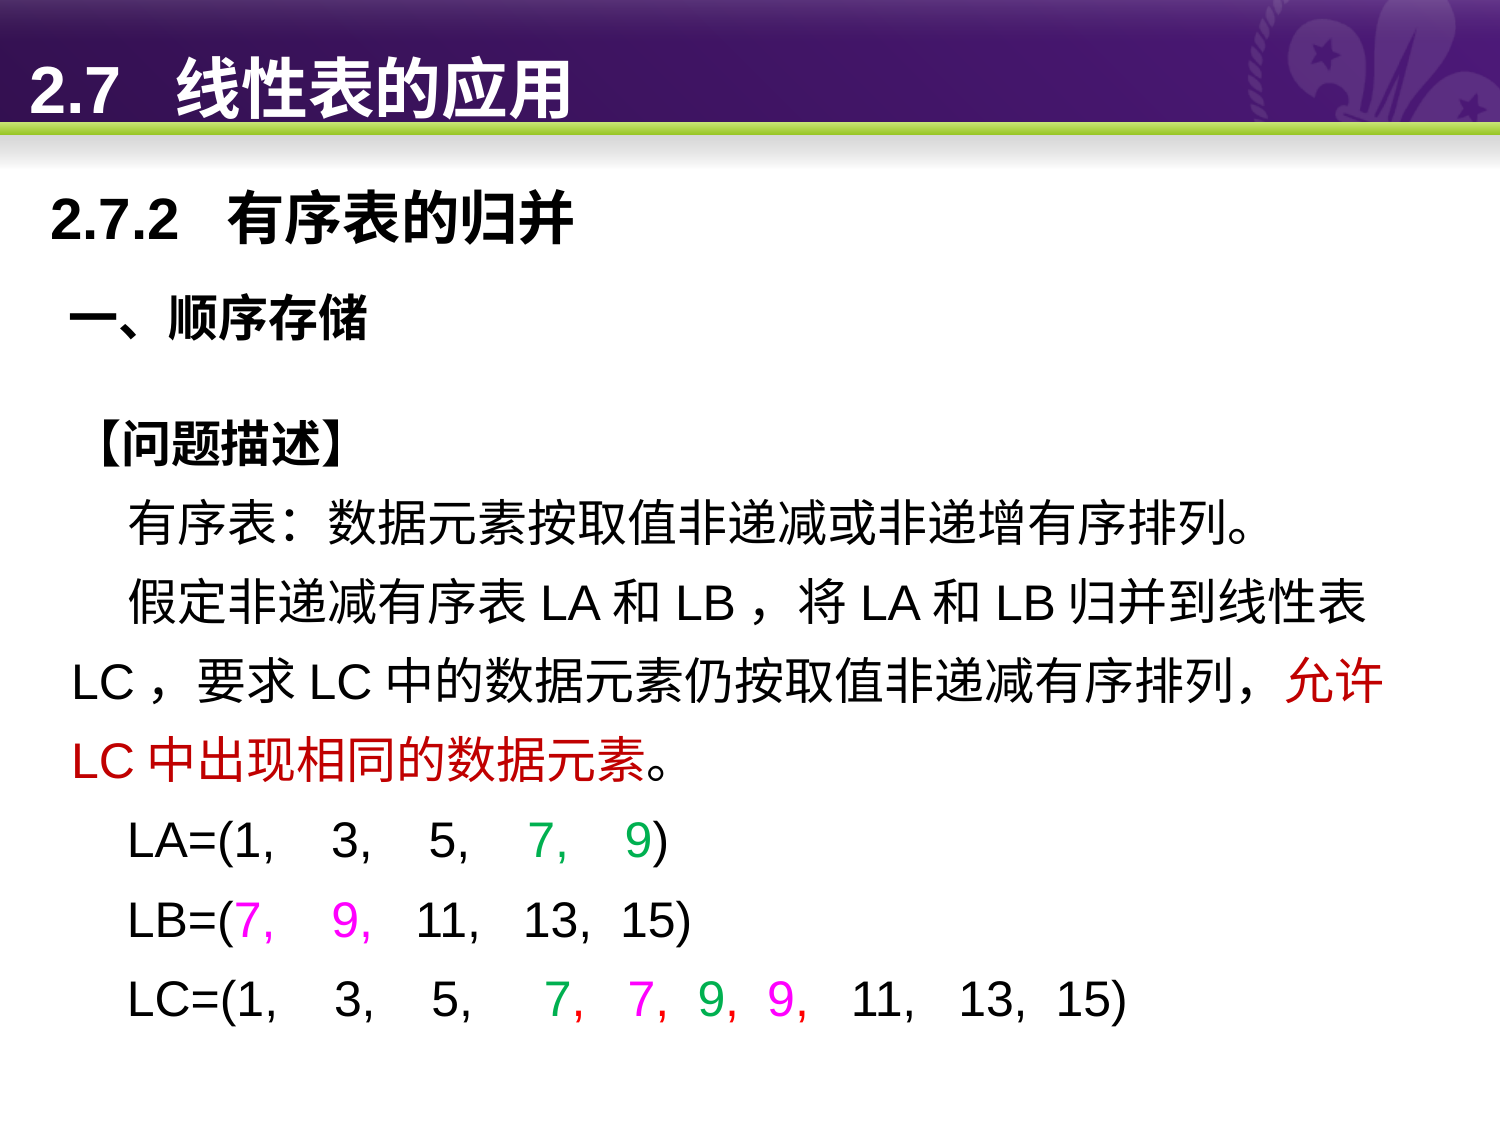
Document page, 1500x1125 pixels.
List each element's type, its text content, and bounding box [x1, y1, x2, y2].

list 【问题描述】 有序表：数据元素按取值非递减或非递增有序排列。 假定非递减有序表LA和LB，将LA和LB归并到线性表LC，要求LC中的数据元素仍按取值非递减有序排列，允许LC中出现相同的数据元素。 LA=(1, 3, 5, 7, 9) LB=(7, 9, 11, 13, 15) LC=(1, 3, 5, 7, 7, 9, 9, 11, 13, 15) [55, 385, 1445, 1047]
text_box 2.7.2 有序表的归并 [35, 177, 650, 259]
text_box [0, 0, 1500, 169]
text_box 一、顺序存储 [53, 278, 425, 354]
